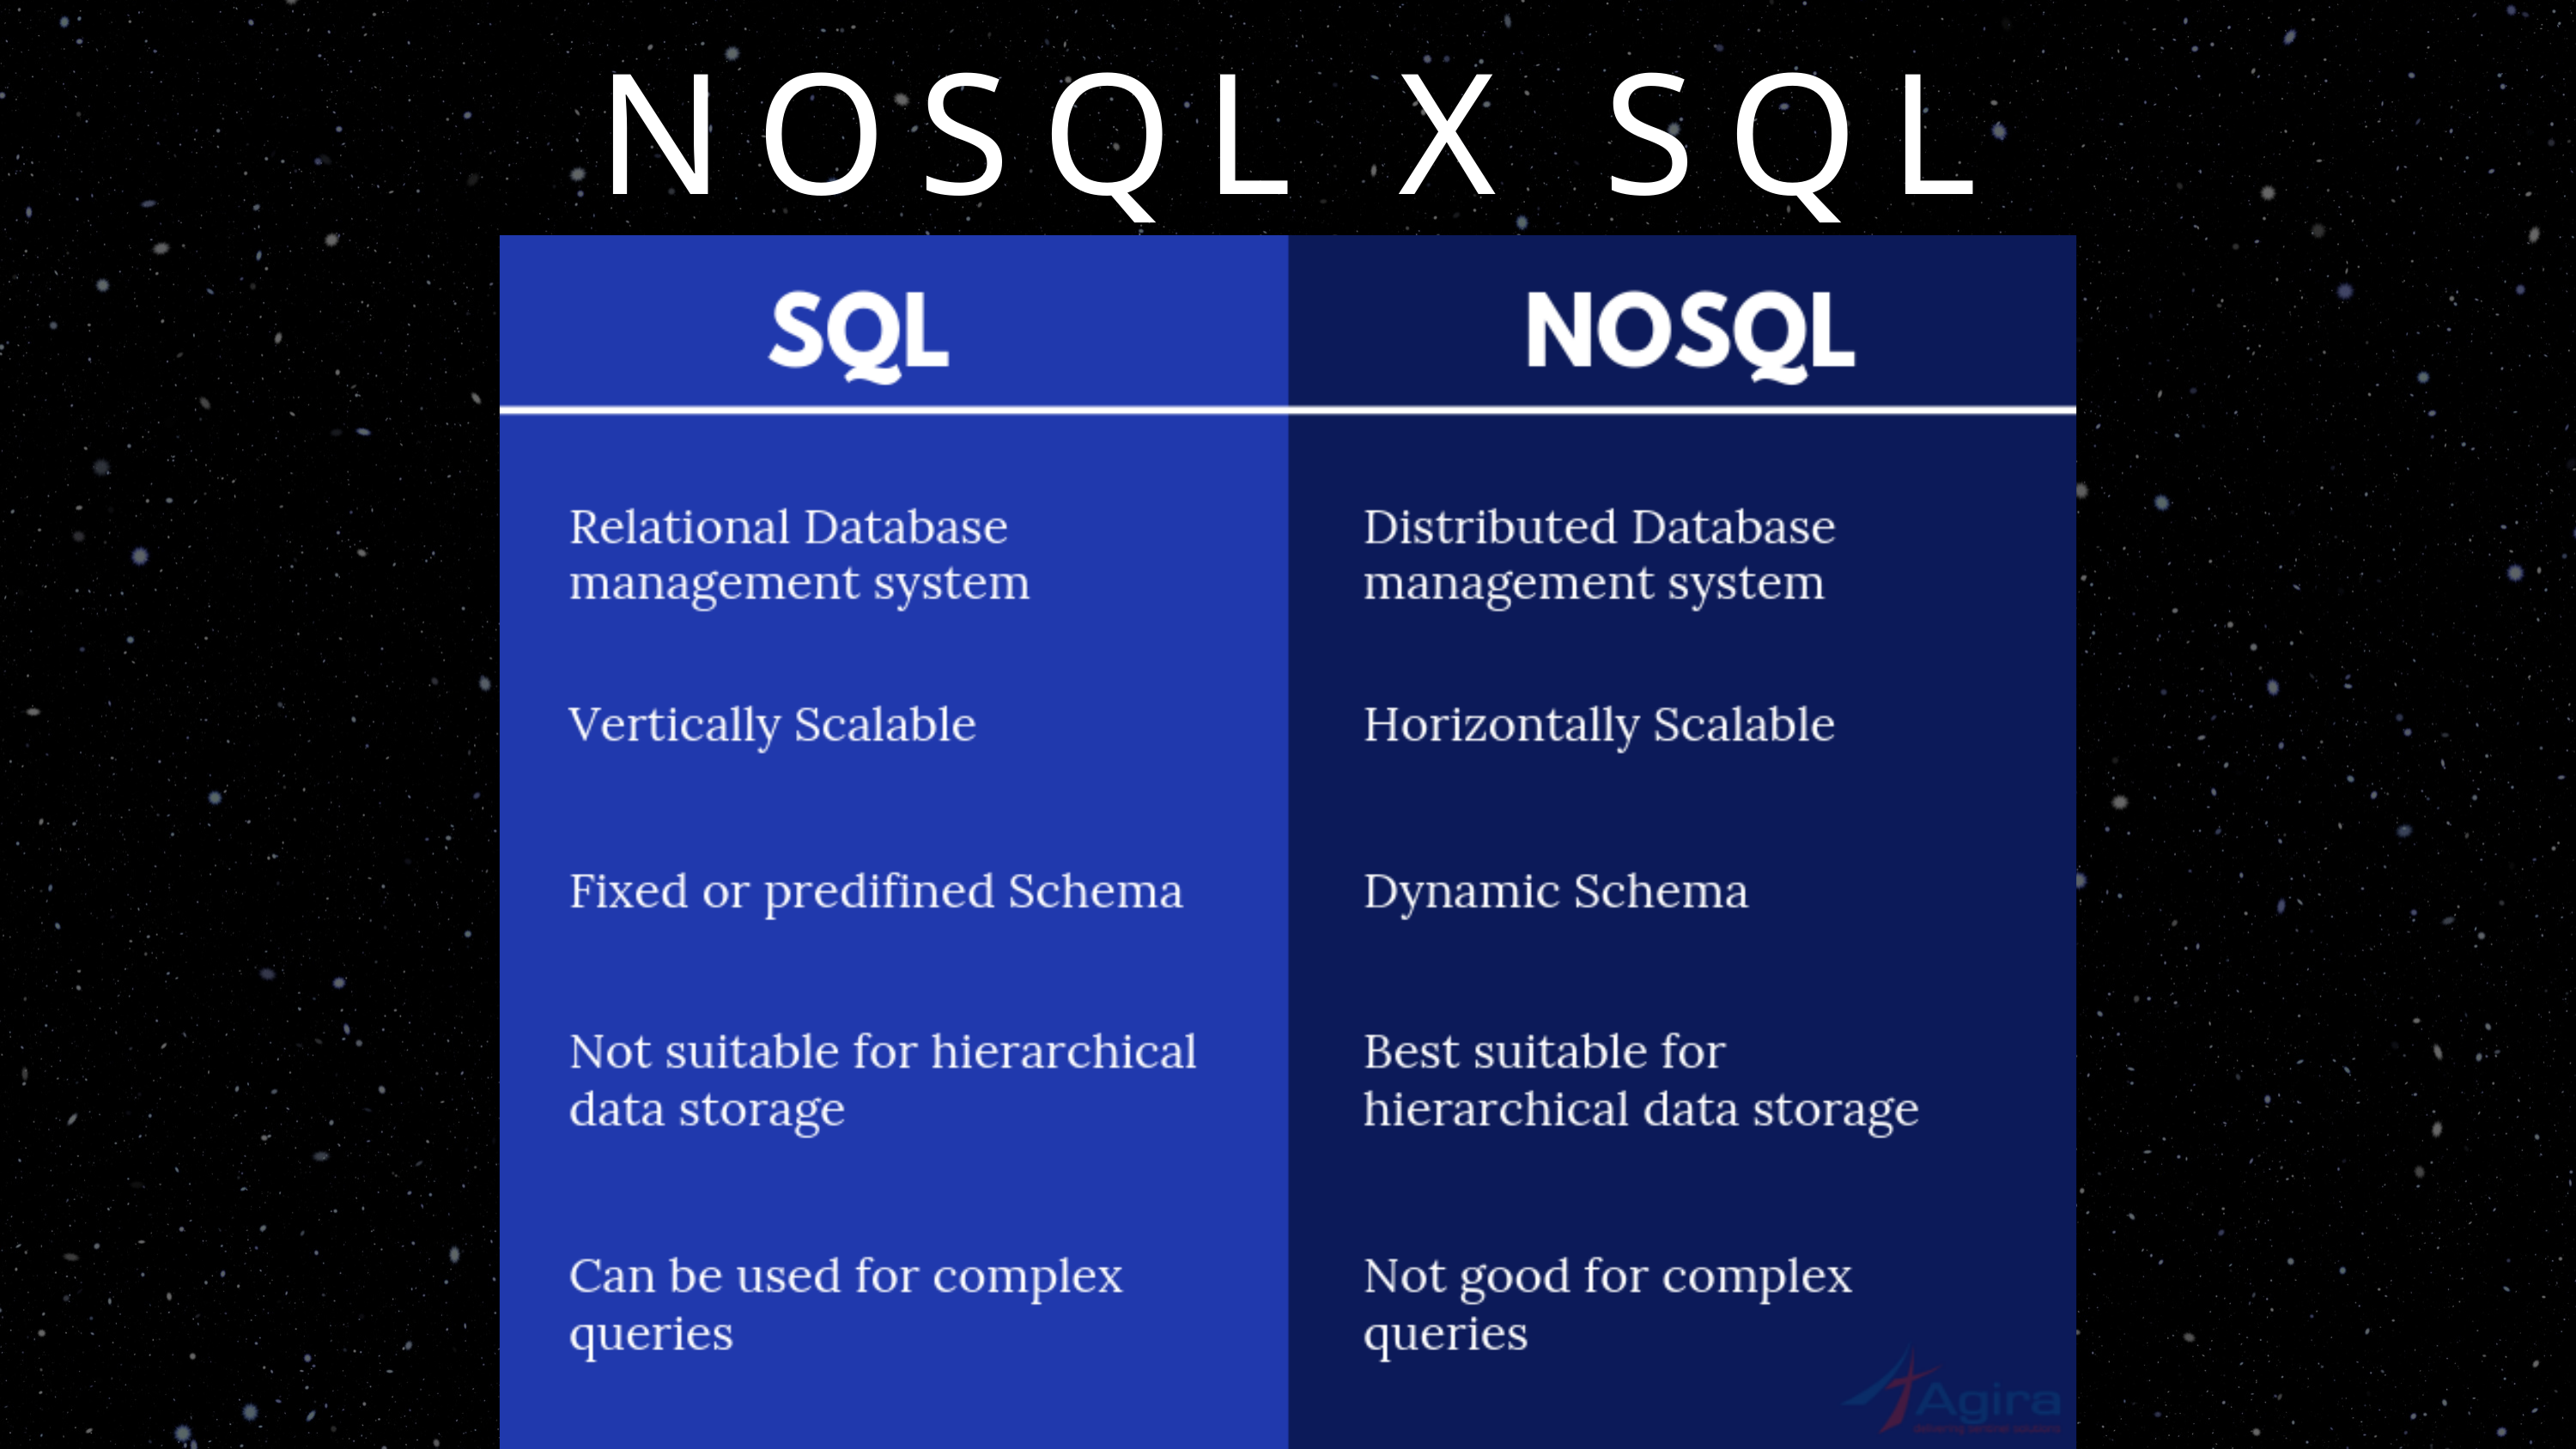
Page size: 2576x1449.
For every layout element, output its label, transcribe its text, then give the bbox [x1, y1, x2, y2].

text_box [499, 235, 2077, 1449]
text_box [0, 0, 2576, 1449]
text_box NOSQL X SQL [144, 0, 2432, 228]
